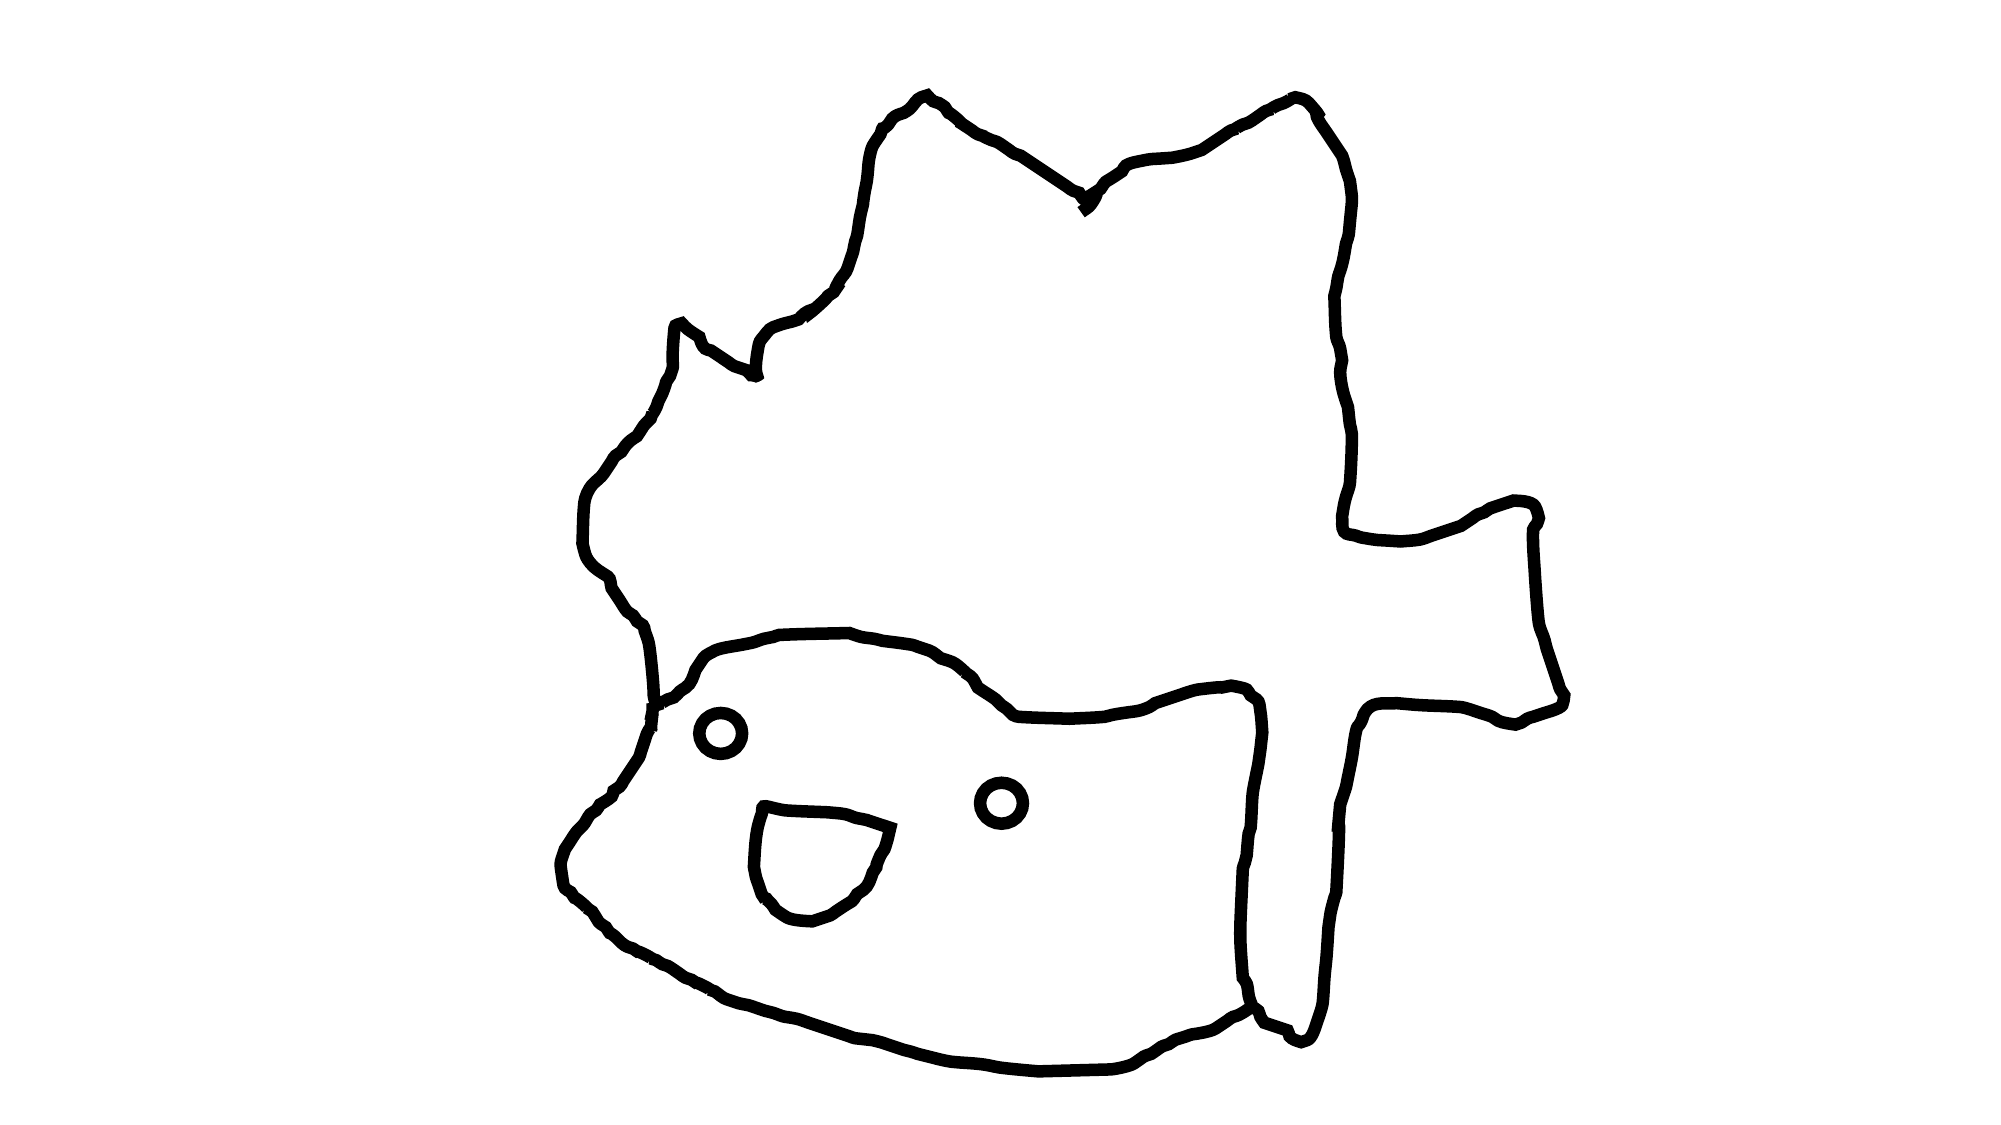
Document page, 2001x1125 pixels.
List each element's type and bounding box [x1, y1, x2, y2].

text_box [762, 893, 773, 906]
text_box [752, 805, 892, 923]
text_box [698, 711, 744, 755]
text_box [979, 781, 1024, 825]
text_box [559, 713, 1256, 1073]
text_box [649, 703, 654, 721]
text_box [581, 94, 1566, 1044]
text_box [739, 370, 797, 426]
